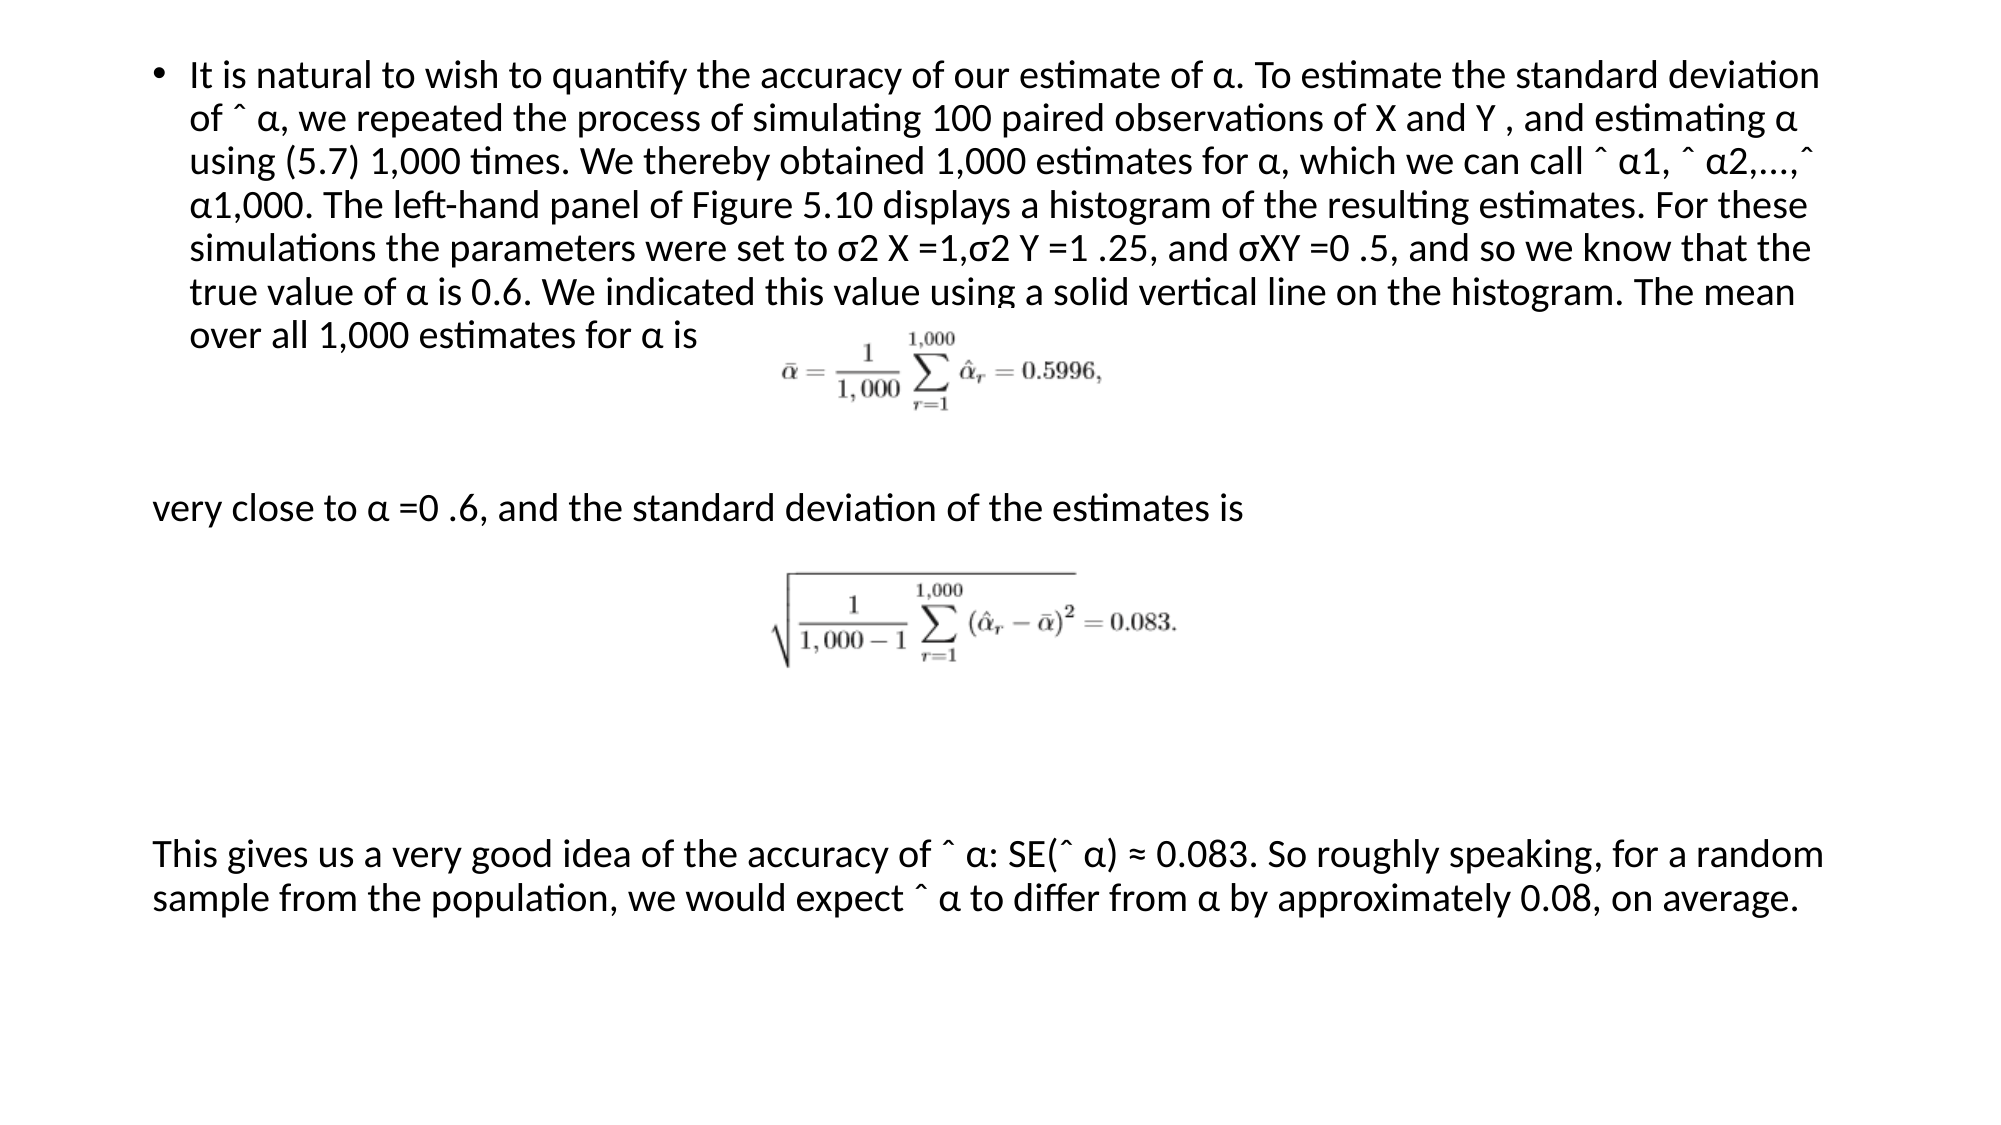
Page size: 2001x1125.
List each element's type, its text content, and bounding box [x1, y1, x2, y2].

picture [762, 308, 1141, 425]
picture [762, 556, 1221, 676]
list It is natural to wish to quantify the accuracy of our estimate of α. To estimate the standard deviation of ˆ α, we repeated the process of simulating 100 paired observations of X and Y , and estimating α using (5.7) 1,000 times. We thereby obtained 1,000 estimates for α, which we can call ˆ α1, ˆ α2,...,ˆ α1,000. The left-hand panel of Figure 5.10 displays a histogram of the resulting estimates. For these simulations the parameters were set to σ2 X =1,σ2 Y =1 .25, and σXY =0 .5, and so we know that the true value of α is 0.6. We indicated this value using a solid vertical line on the histogram. The mean over all 1,000 estimates for α is very close to α =0 .6, and the standard deviation of the estimates is This gives us a very good idea of the accuracy of ˆ α: SE(ˆ α) ≈ 0.083. So roughly speaking, for a random sample from the population, we would expect ˆ α to diﬀer from α by approximately 0.08, on average. [137, 46, 1863, 947]
